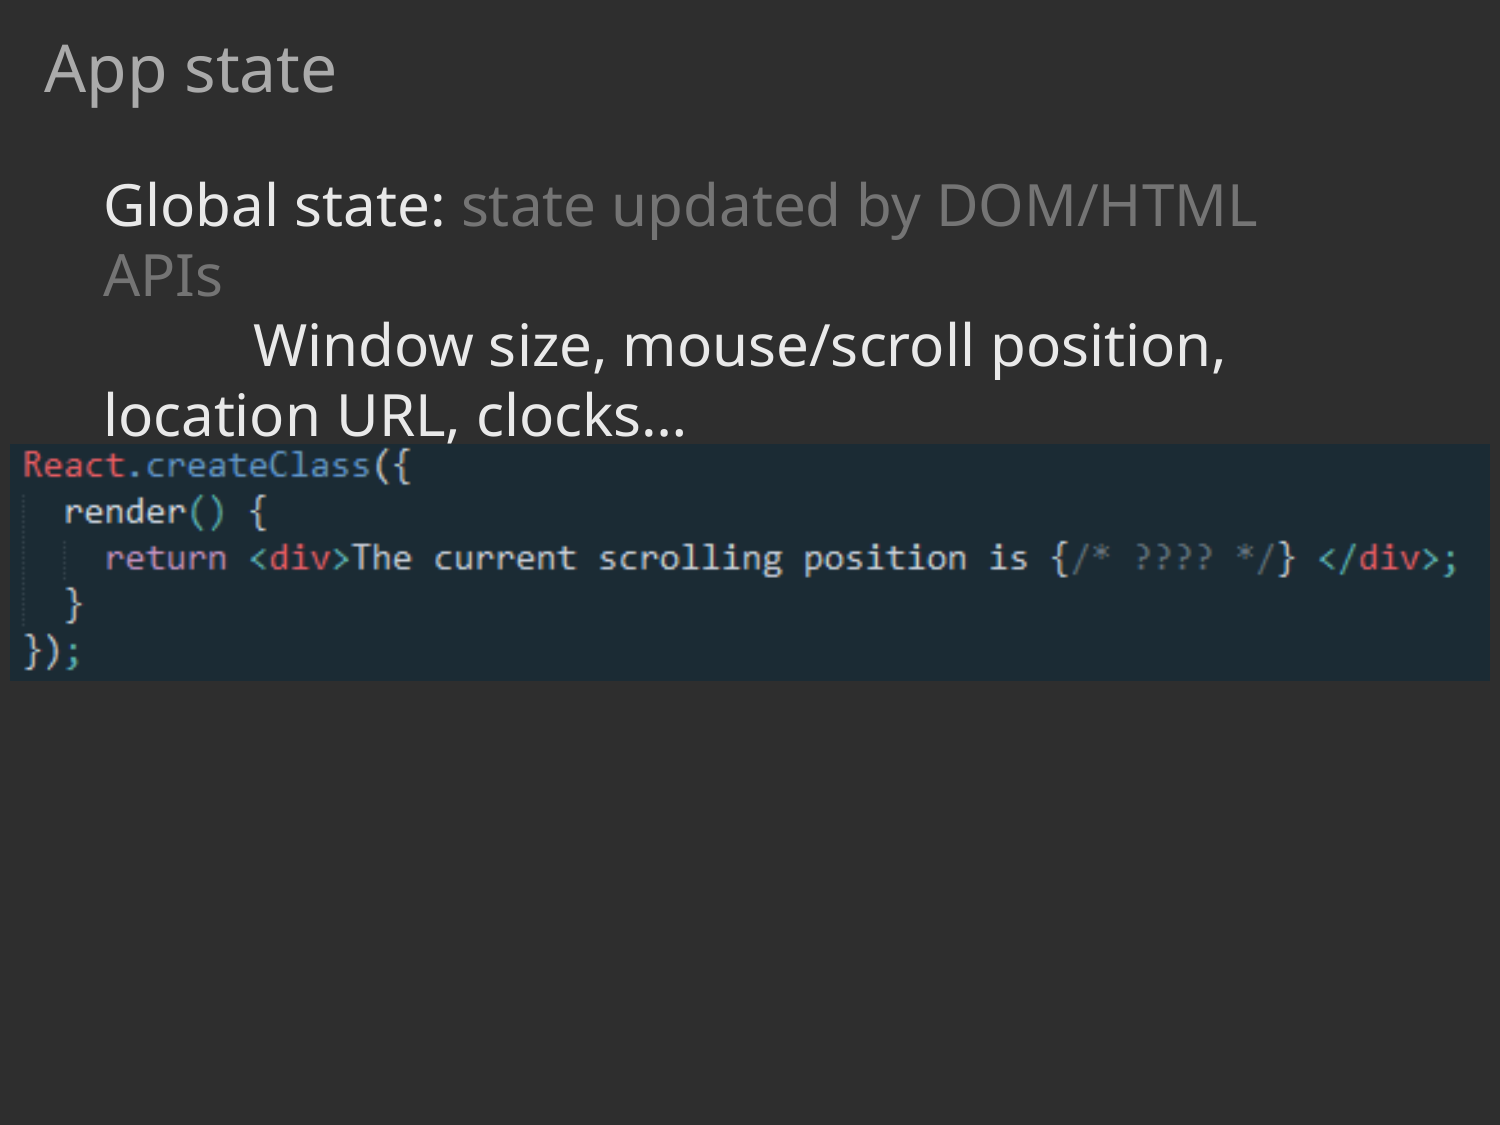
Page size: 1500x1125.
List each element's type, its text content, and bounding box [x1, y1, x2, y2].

picture [10, 444, 1490, 681]
title App state [29, 19, 1471, 114]
text_box Global state: state updated by DOM/HTML APIs Window size, mouse/scroll position, location URL, clocks… [88, 160, 1365, 442]
